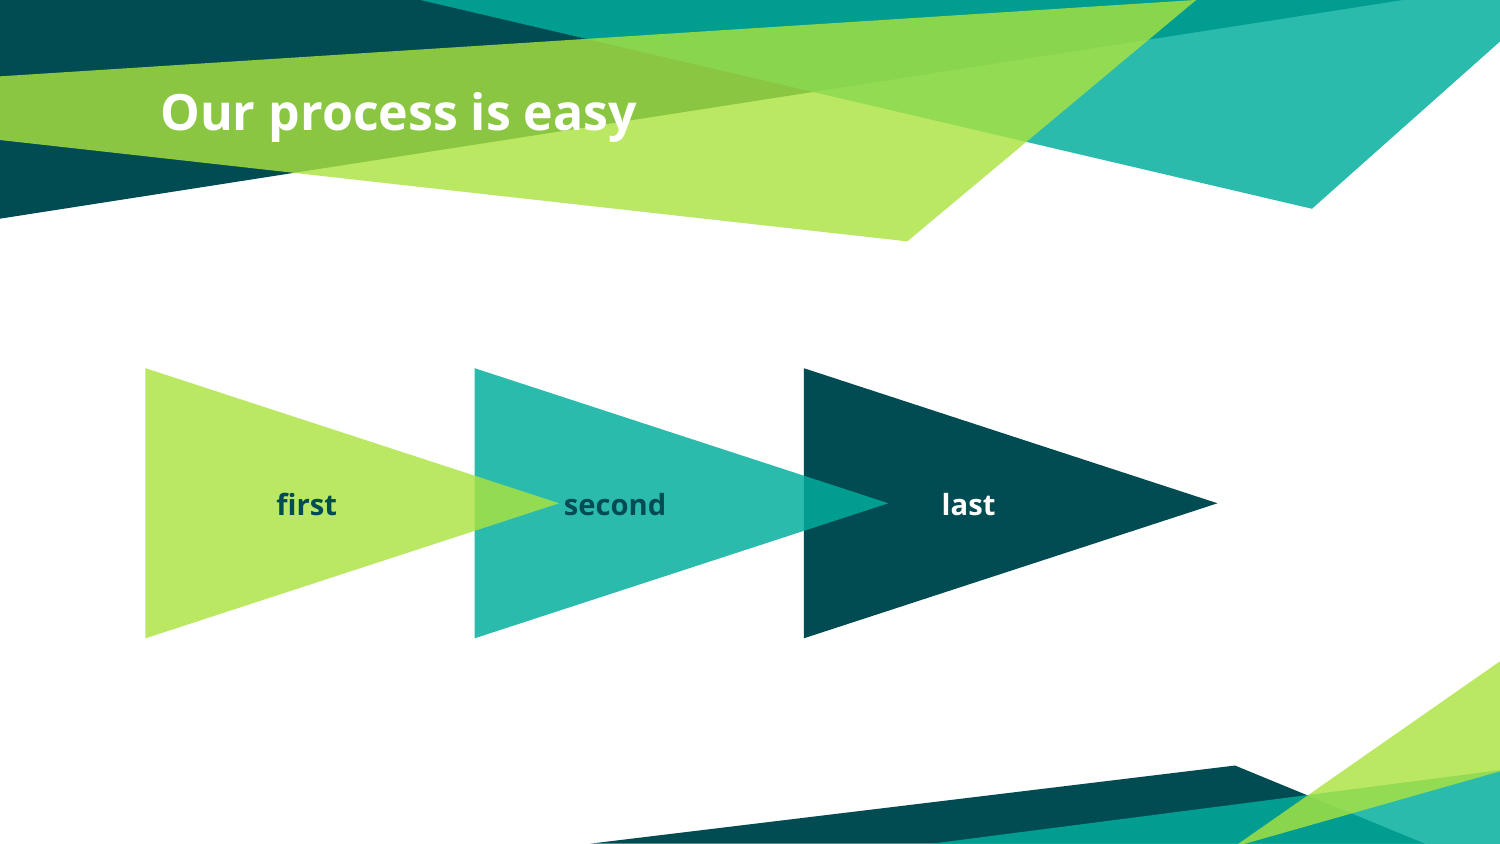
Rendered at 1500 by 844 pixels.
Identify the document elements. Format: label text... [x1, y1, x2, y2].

text_box first [145, 368, 560, 639]
title Our process is easy [145, 65, 1355, 206]
text_box second [474, 368, 889, 639]
text_box last [803, 368, 1218, 639]
